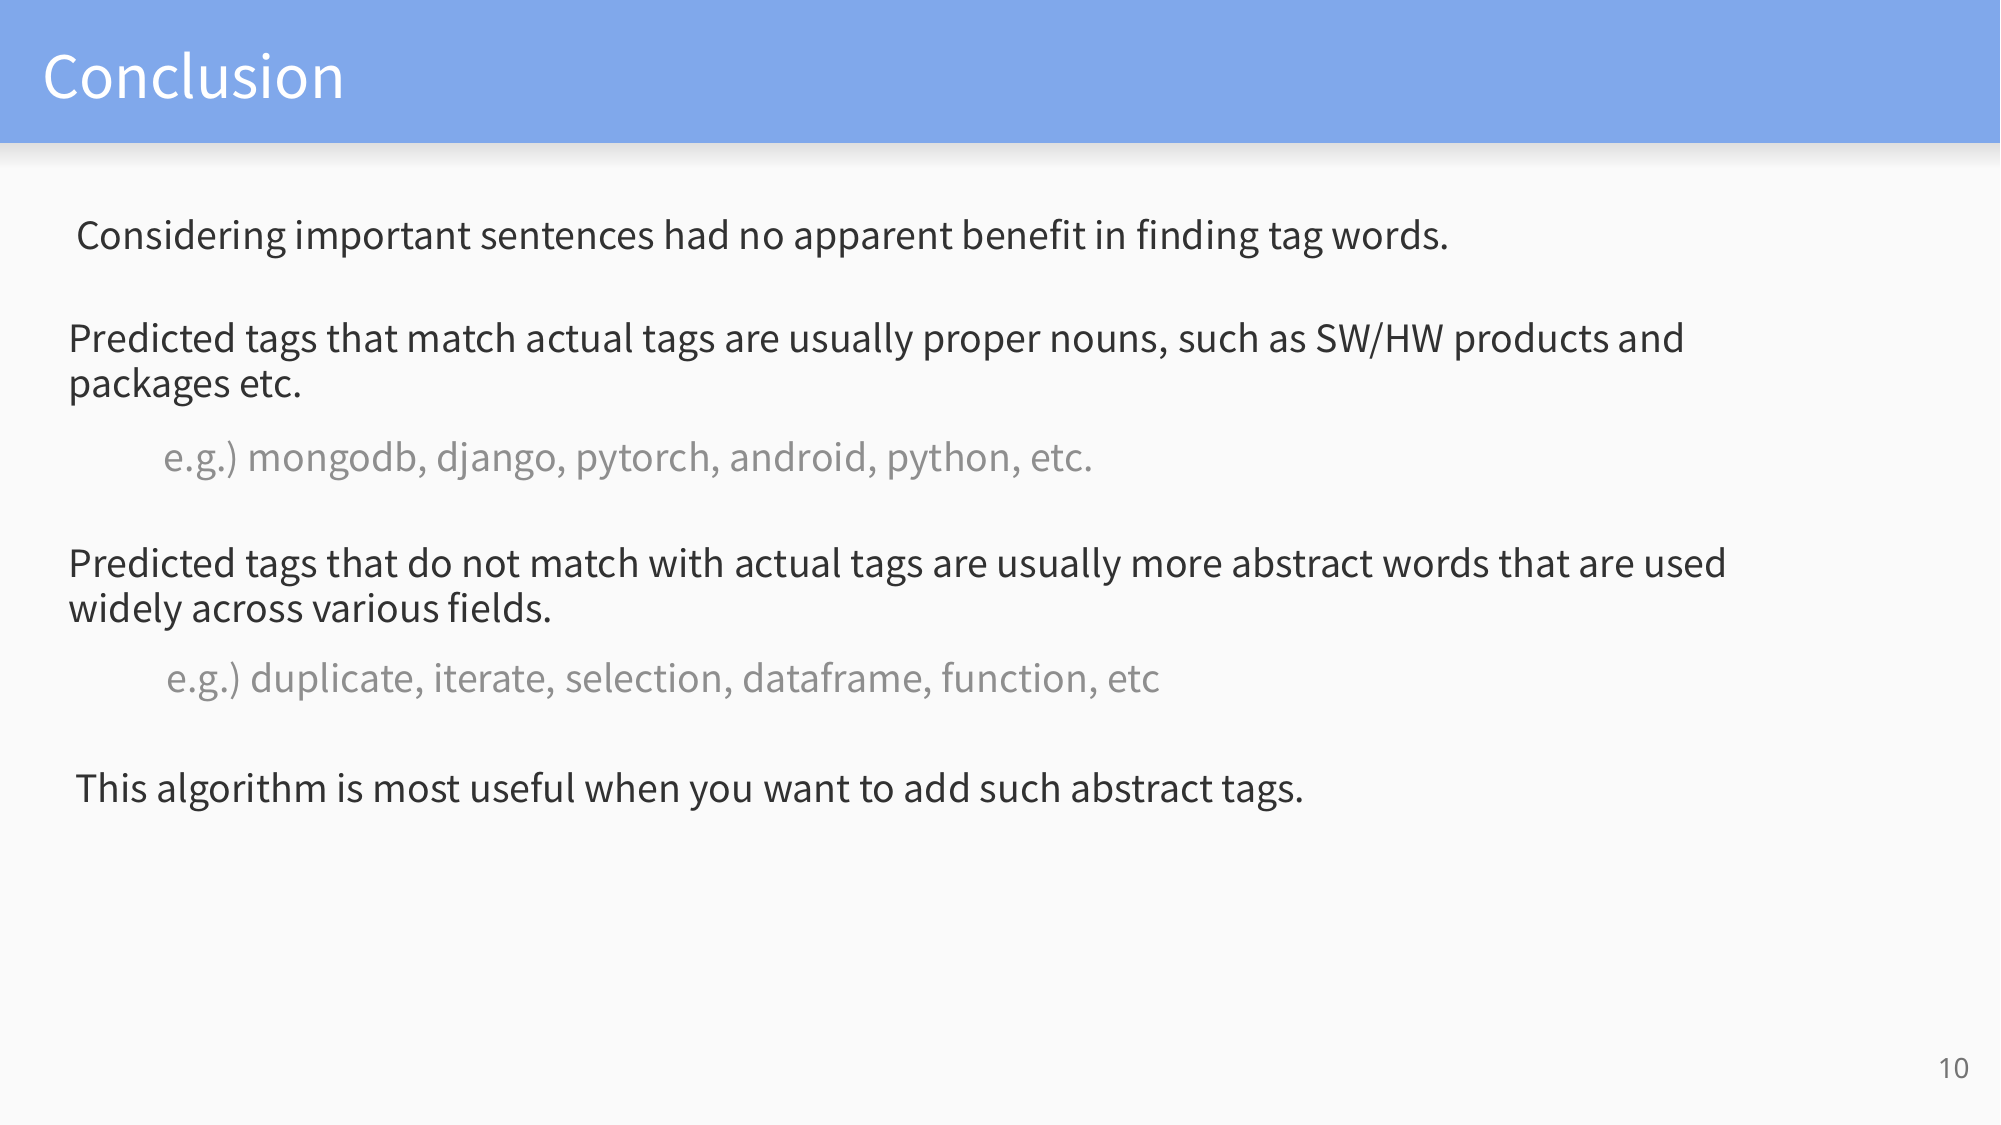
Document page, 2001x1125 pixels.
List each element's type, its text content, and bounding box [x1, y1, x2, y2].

text_box Considering important sentences had no apparent benefit in finding tag words. [61, 205, 1467, 265]
text_box This algorithm is most useful when you want to add such abstract tags. [60, 757, 1322, 817]
text_box Predicted tags that do not match with actual tags are usually more abstract words that are used widely across various fields. [53, 532, 1753, 637]
text_box e.g.) mongodb, django, pytorch, android, python, etc. [149, 426, 1110, 487]
text_box e.g.) duplicate, iterate, selection, dataframe, function, etc [151, 647, 1177, 708]
slide_number 10 [1864, 1027, 1985, 1114]
text_box Conclusion [27, 12, 1753, 147]
text_box Predicted tags that match actual tags are usually proper nouns, such as SW/HW products and packages etc. [53, 307, 1825, 413]
